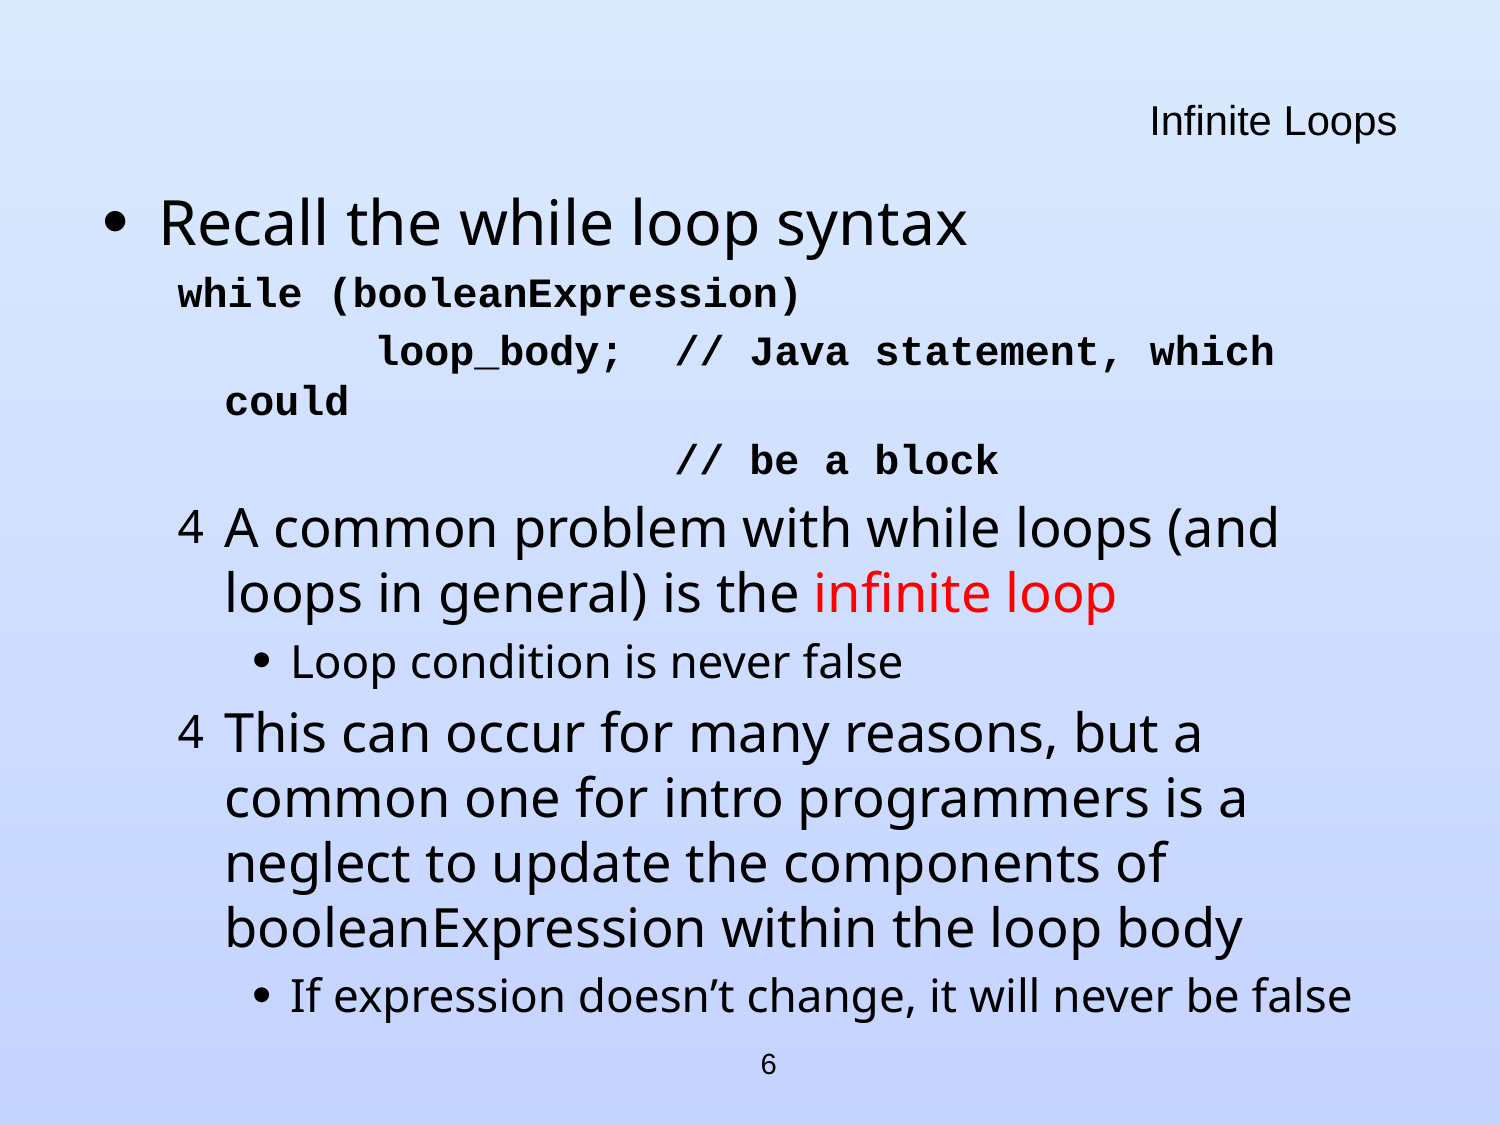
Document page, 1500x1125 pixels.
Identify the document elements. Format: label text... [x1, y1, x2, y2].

slide_number 6 [612, 1024, 926, 1101]
title Infinite Loops [87, 99, 1413, 150]
list Recall the while loop syntax while (booleanExpression) loop_body; // Java statement, which could // be a block A common problem with while loops (and loops in general) is the infinite loop Loop condition is never false This can occur for many reasons, but a common one for intro programmers is a neglect to update the components of booleanExpression within the loop body If expression doesn’t change, it will never be false [87, 174, 1413, 1000]
